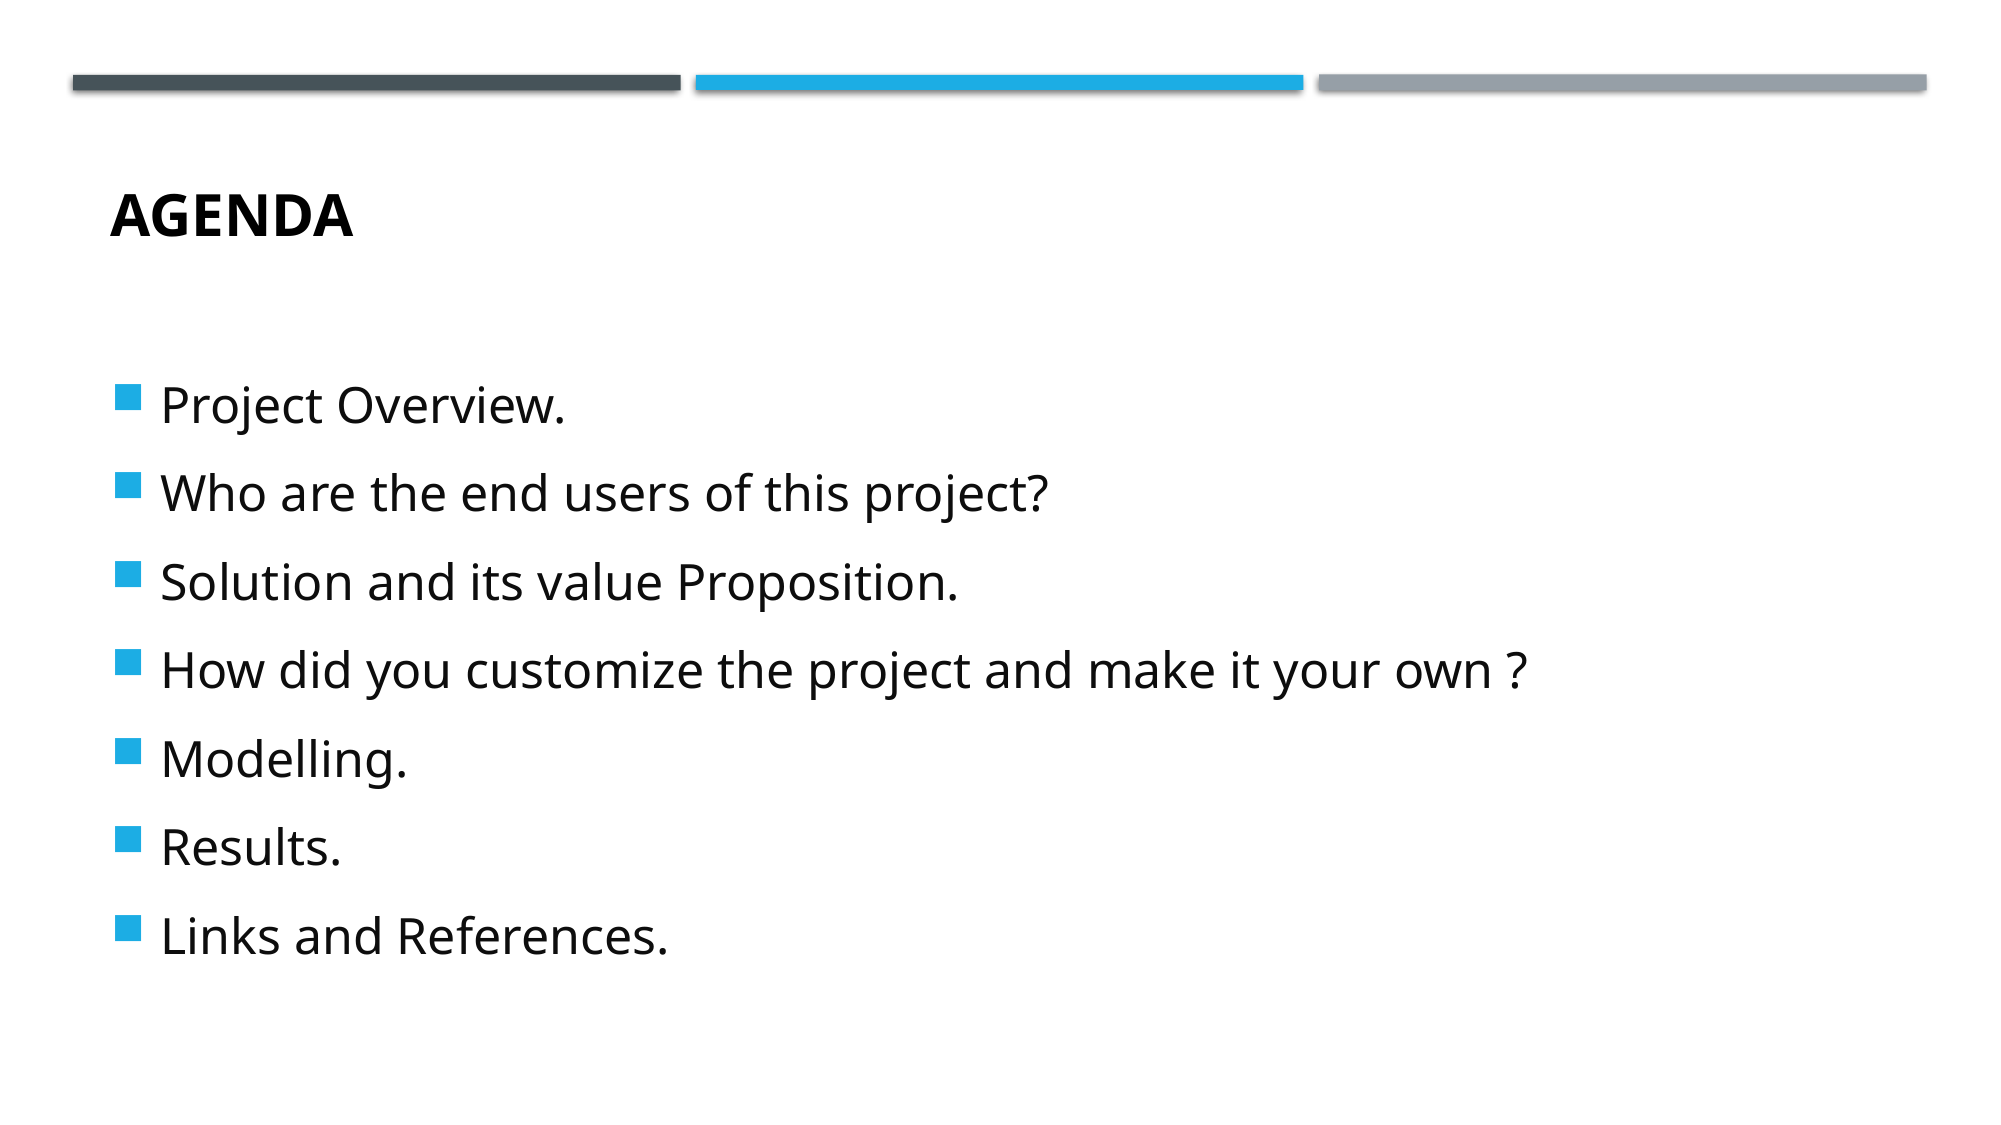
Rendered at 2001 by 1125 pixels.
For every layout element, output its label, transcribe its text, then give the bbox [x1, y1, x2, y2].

list Project Overview. Who are the end users of this project? Solution and its value Proposition. How did you customize the project and make it your own ? Modelling. Results. Links and References. [95, 481, 1905, 1078]
title AGENDA [95, 115, 1905, 311]
